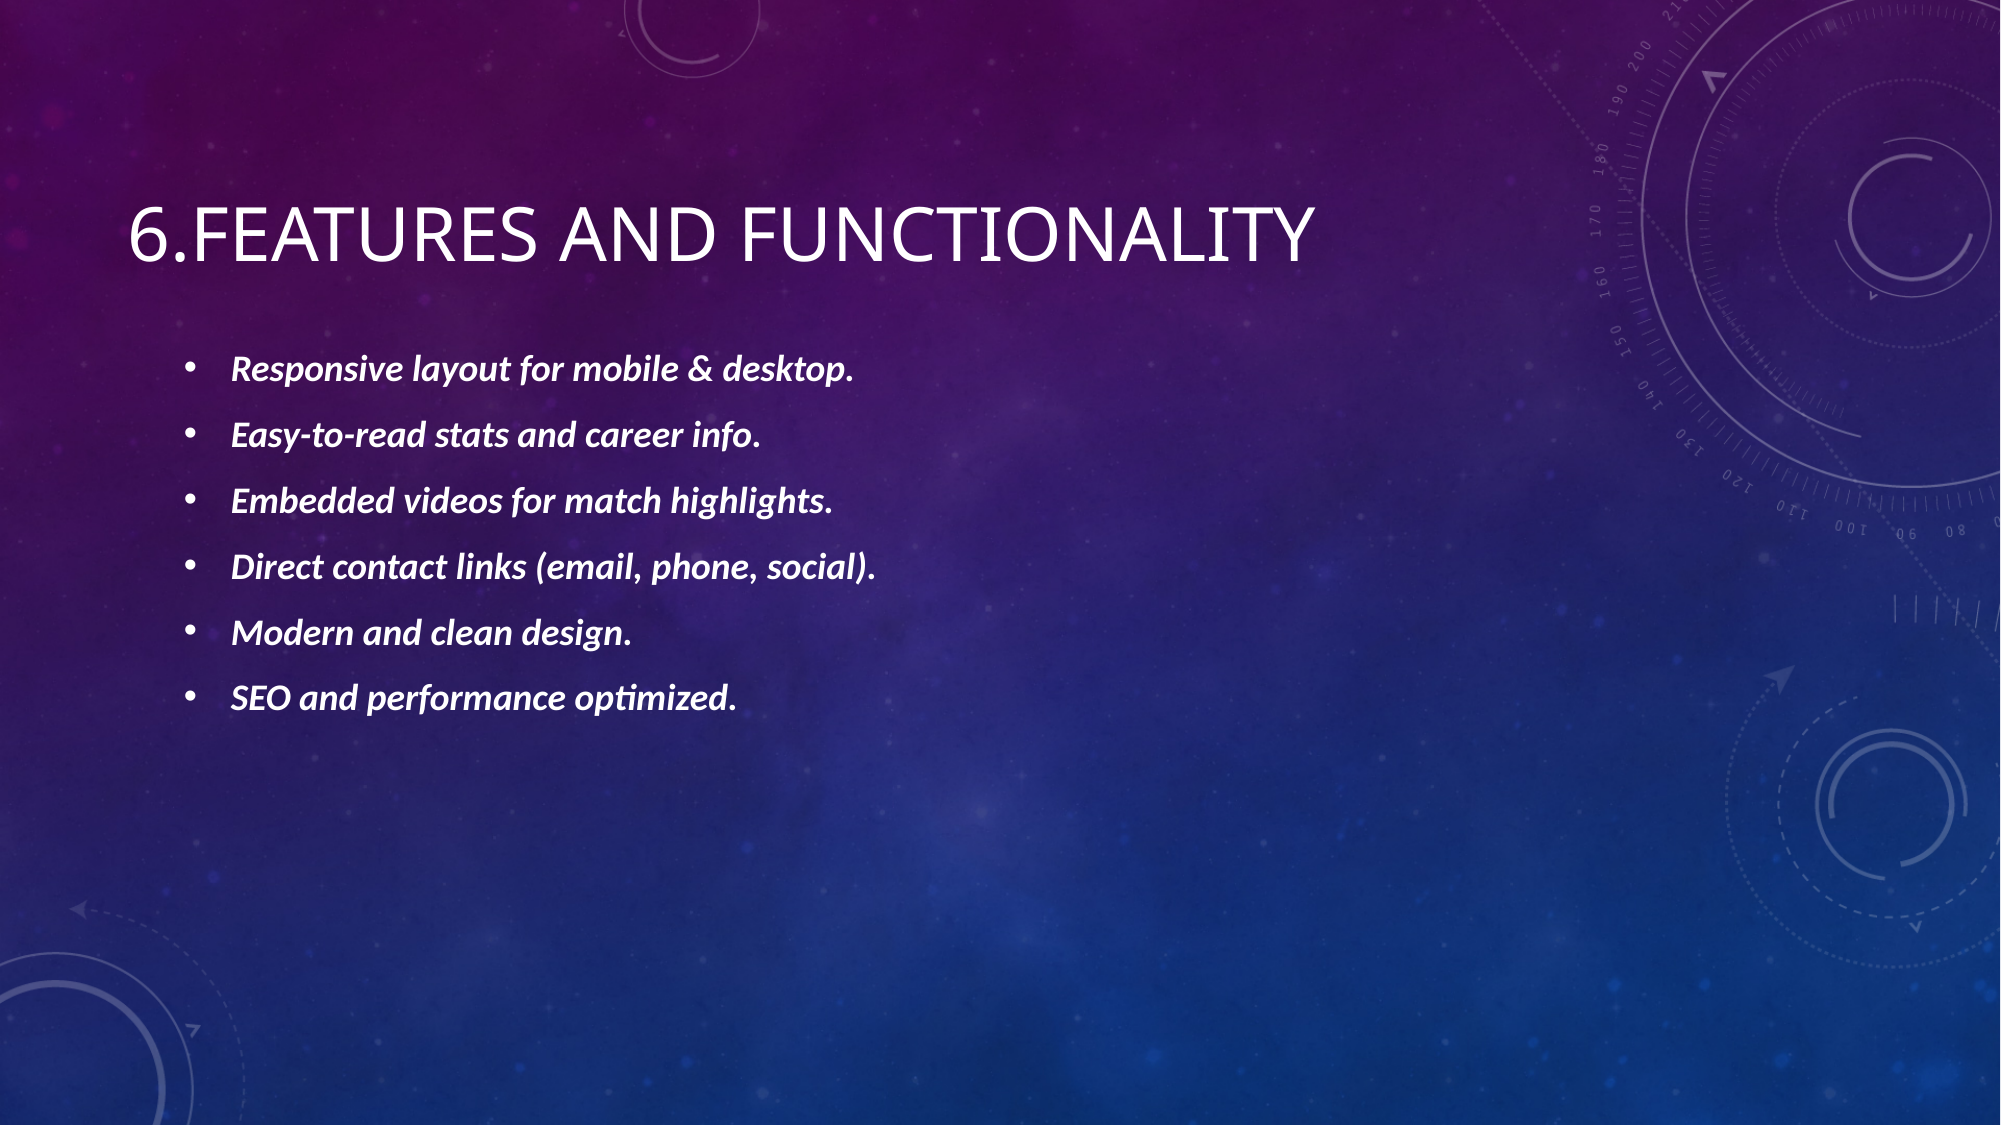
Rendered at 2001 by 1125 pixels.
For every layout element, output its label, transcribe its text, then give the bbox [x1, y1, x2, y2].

picture [0, 0, 2001, 1125]
list Responsive layout for mobile & desktop. Easy-to-read stats and career info. Embedded videos for match highlights. Direct contact links (email, phone, social). Modern and clean design. SEO and performance optimized. [169, 231, 1831, 831]
title 6.Features and Functionality [112, 112, 1775, 352]
